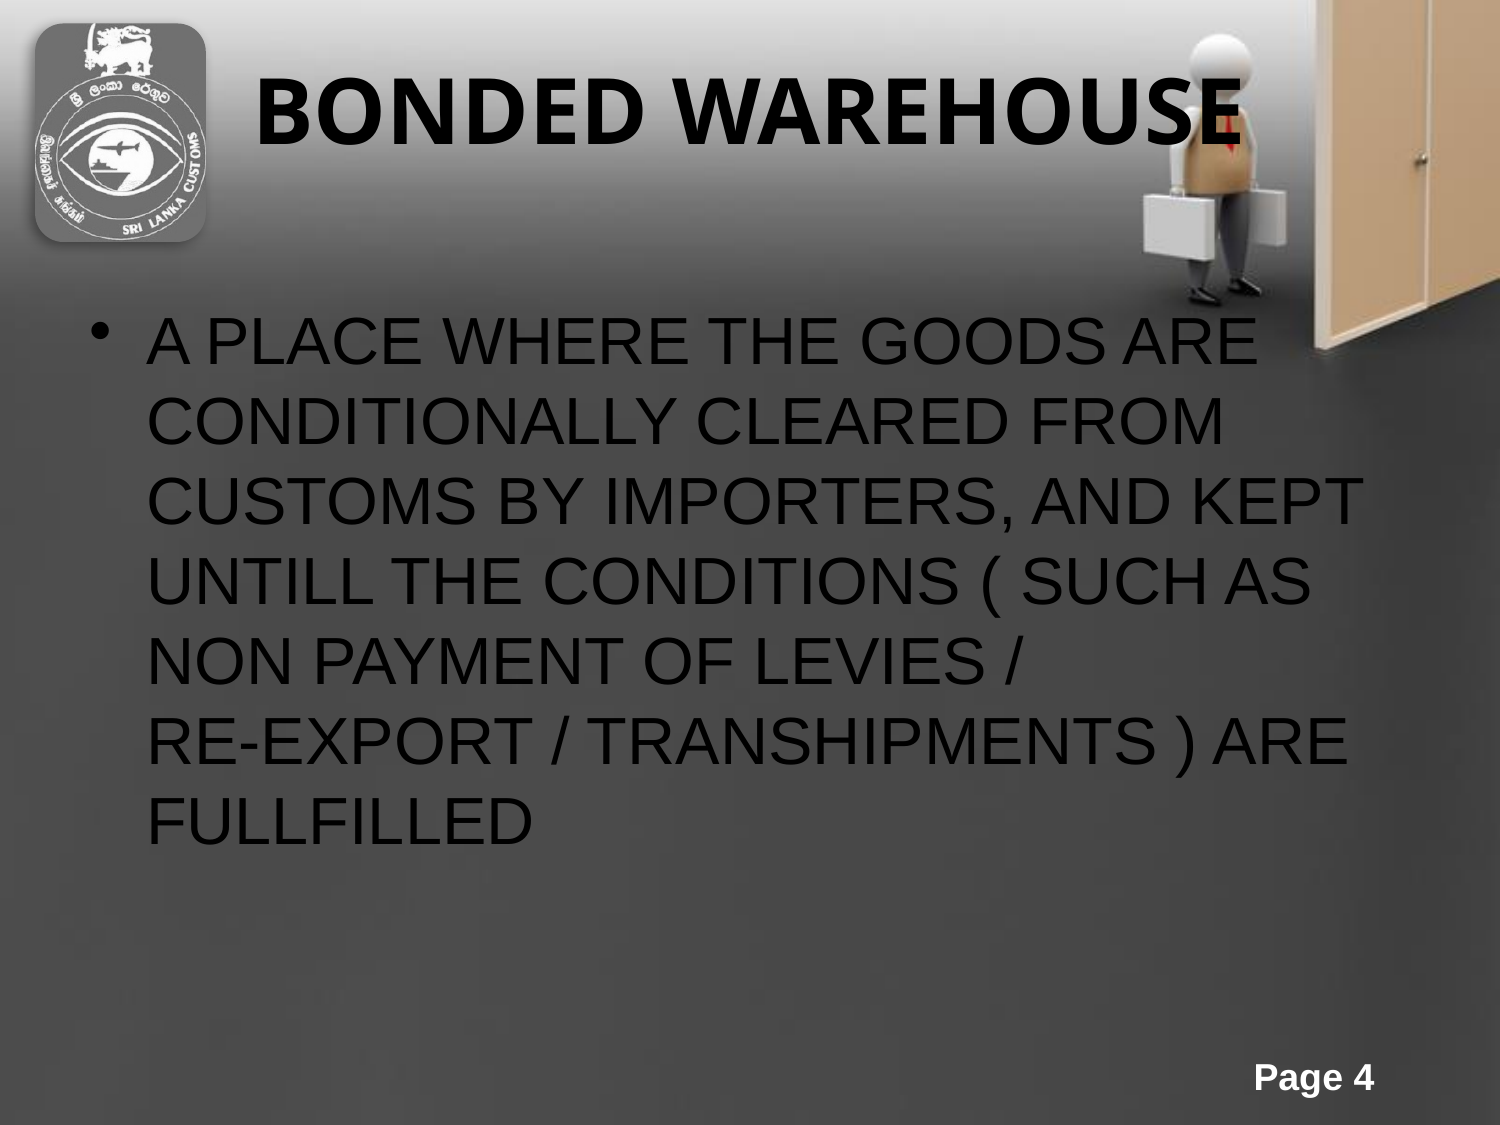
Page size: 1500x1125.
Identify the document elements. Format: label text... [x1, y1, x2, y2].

title BONDED WAREHOUSE [212, 45, 1425, 233]
list A PLACE WHERE THE GOODS ARE CONDITIONALLY CLEARED FROM CUSTOMS BY IMPORTERS, AND KEPT UNTILL THE CONDITIONS ( SUCH AS NON PAYMENT OF LEVIES / RE-EXPORT / TRANSHIPMENTS ) ARE FULLFILLED [75, 290, 1425, 1005]
picture [0, 0, 1500, 1125]
